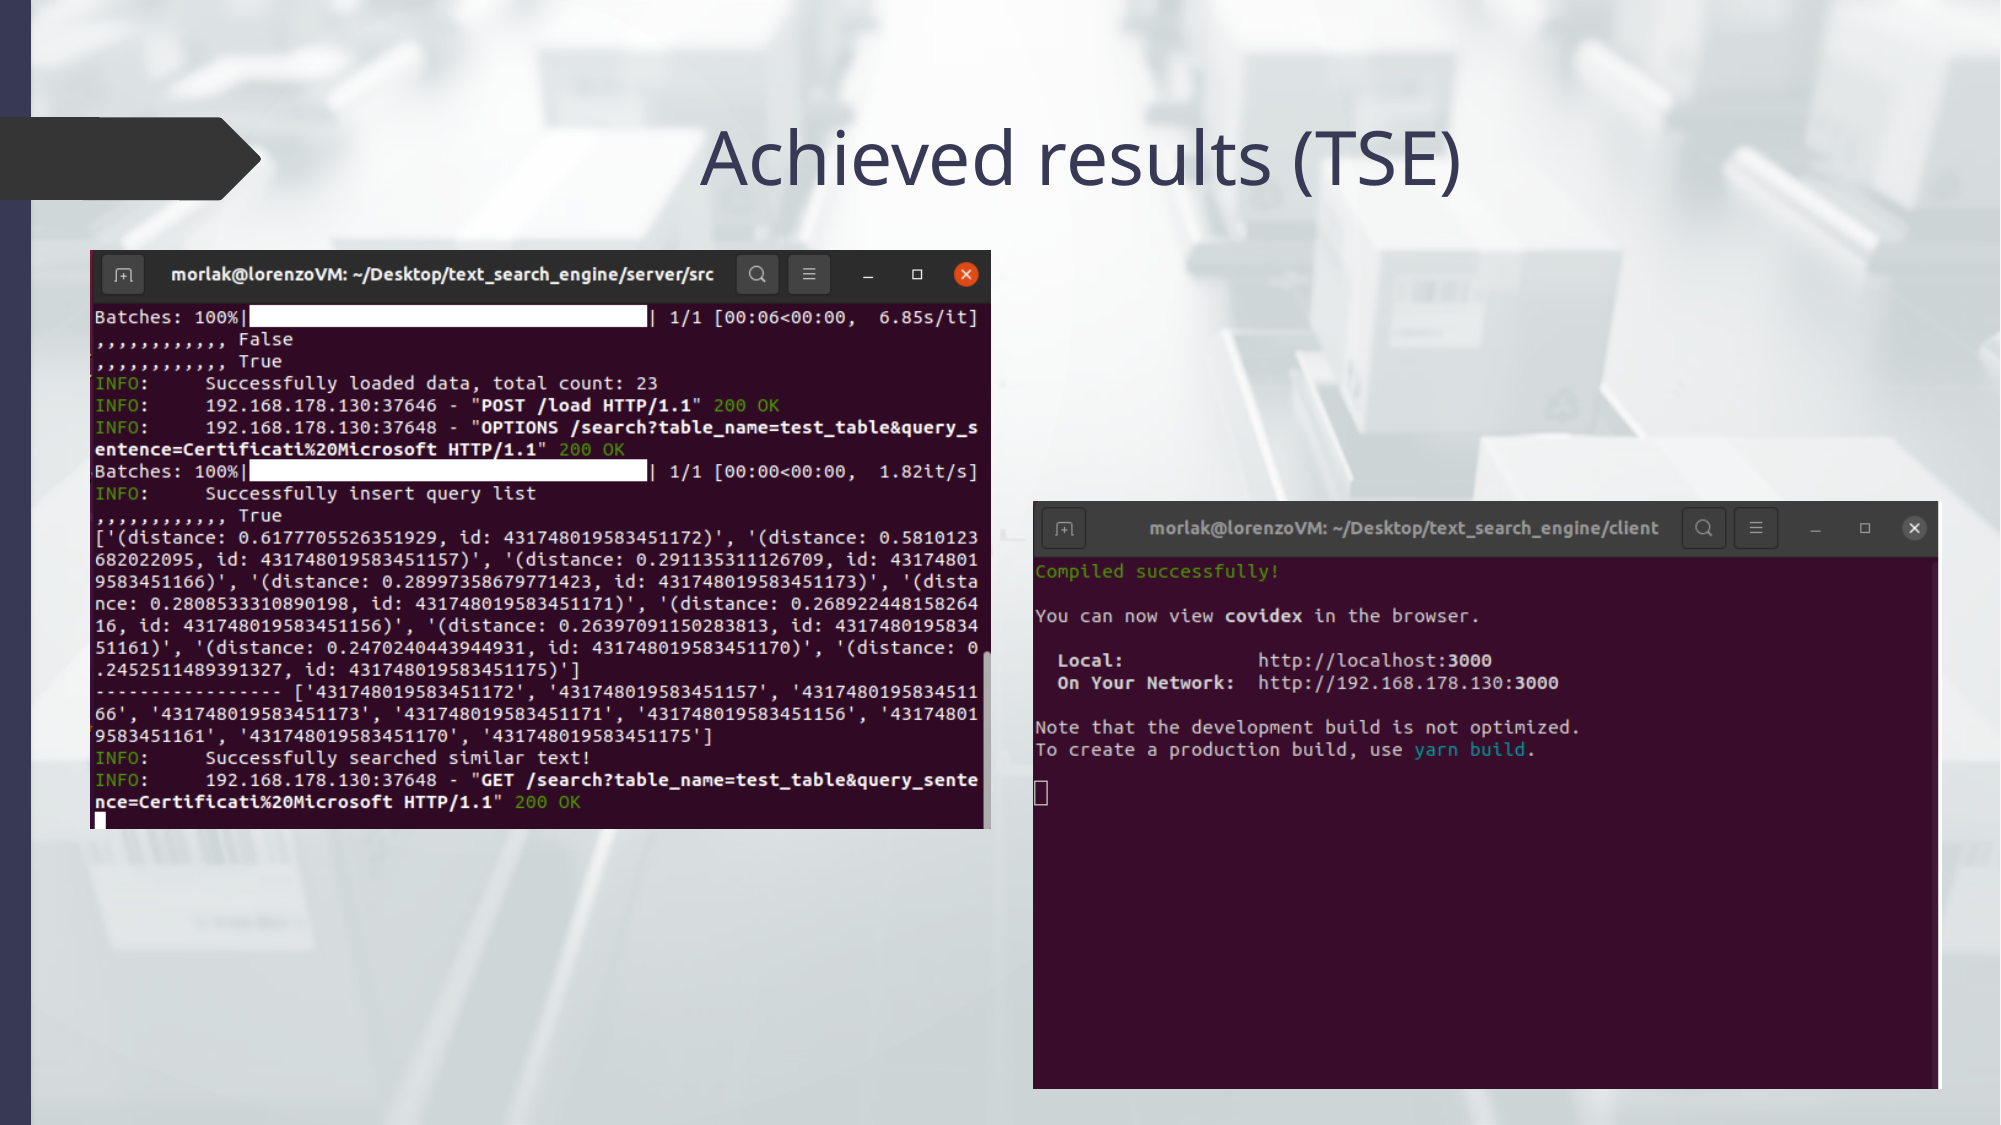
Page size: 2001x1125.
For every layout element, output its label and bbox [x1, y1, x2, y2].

list [89, 250, 992, 830]
picture [0, 0, 2000, 1125]
